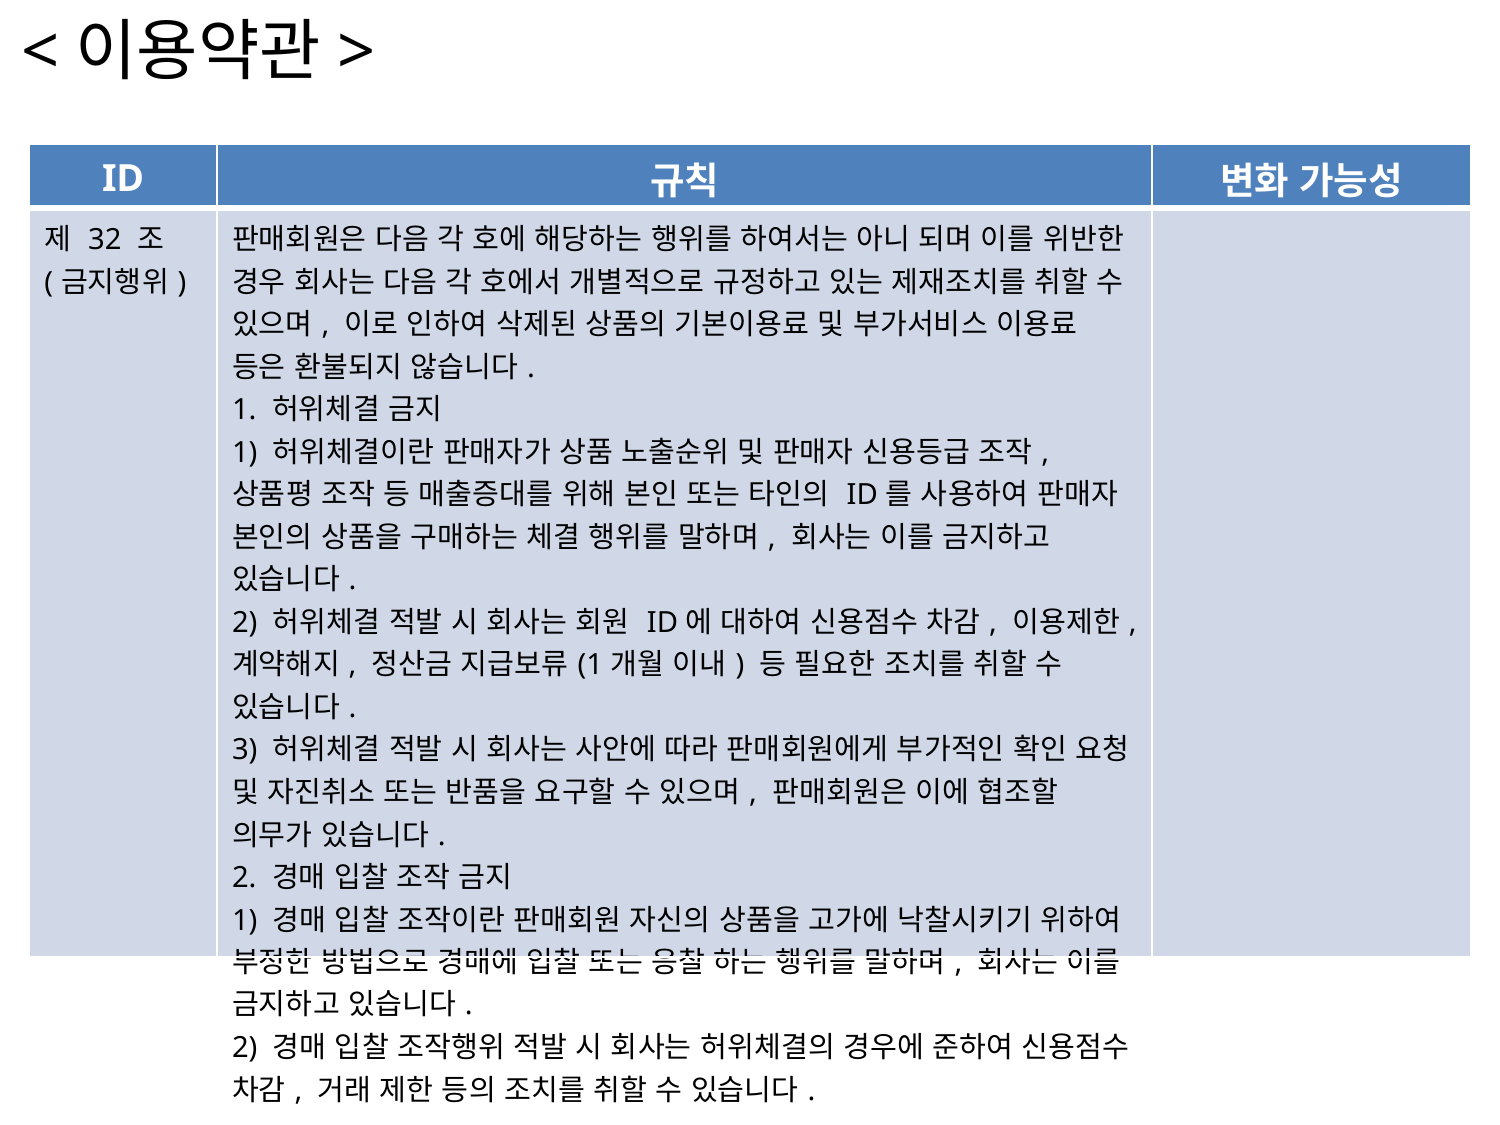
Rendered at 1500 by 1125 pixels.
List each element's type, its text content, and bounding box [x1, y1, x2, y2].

table_cell 판매회원은 다음 각 호에 해당하는 행위를 하여서는 아니 되며 이를 위반한 경우 회사는 다음 각 호에서 개별적으로 규정하고 있는 제재조치를 취할 수 있으며, 이로 인하여 삭제된 상품의 기본이용료 및 부가서비스 이용료 등은 환불되지 않습니다. 1. 허위체결 금지 1) 허위체결이란 판매자가 상품 노출순위 및 판매자 신용등급 조작, 상품평 조작 등 매출증대를 위해 본인 또는 타인의 ID를 사용하여 판매자 본인의 상품을 구매하는 체결 행위를 말하며, 회사는 이를 금지하고 있습니다. 2) 허위체결 적발 시 회사는 회원 ID에 대하여 신용점수 차감, 이용제한, 계약해지, 정산금 지급보류(1개월 이내) 등 필요한 조치를 취할 수 있습니다. 3) 허위체결 적발 시 회사는 사안에 따라 판매회원에게 부가적인 확인 요청 및 자진취소 또는 반품을 요구할 수 있으며, 판매회원은 이에 협조할 의무가 있습니다. 2. 경매 입찰 조작 금지 1) 경매 입찰 조작이란 판매회원 자신의 상품을 고가에 낙찰시키기 위하여 부정한 방법으로 경매에 입찰 또는 응찰 하는 행위를 말하며, 회사는 이를 금지하고 있습니다. 2) 경매 입찰 조작행위 적발 시 회사는 허위체결의 경우에 준하여 신용점수 차감, 거래 제한 등의 조치를 취할 수 있습니다. [218, 211, 1151, 956]
table_cell [1153, 211, 1470, 956]
text_box <이용약관> [6, 0, 391, 95]
table_header 변화 가능성 [1153, 145, 1470, 205]
table_header 규칙 [218, 145, 1151, 205]
table_cell 제 32 조 (금지행위) [30, 211, 216, 956]
table_header ID [30, 145, 216, 205]
